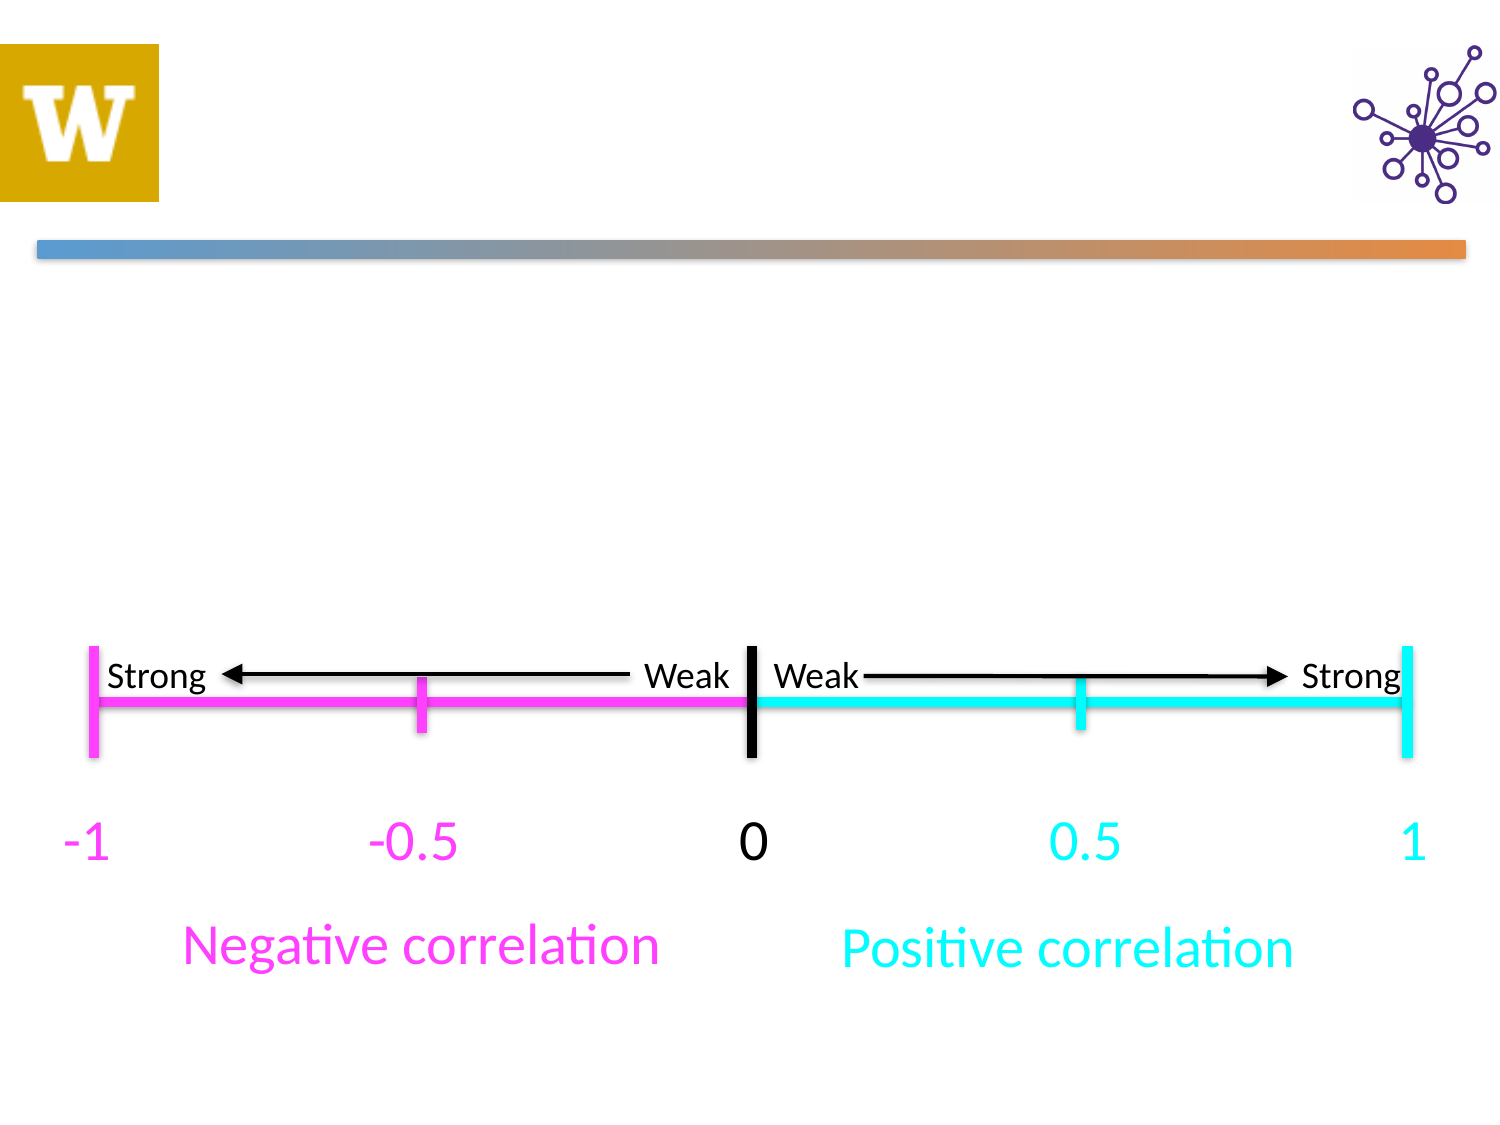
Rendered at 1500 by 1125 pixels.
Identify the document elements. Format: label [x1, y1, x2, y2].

picture [0, 44, 159, 202]
text_box [47, 643, 1444, 988]
picture [1353, 45, 1497, 204]
